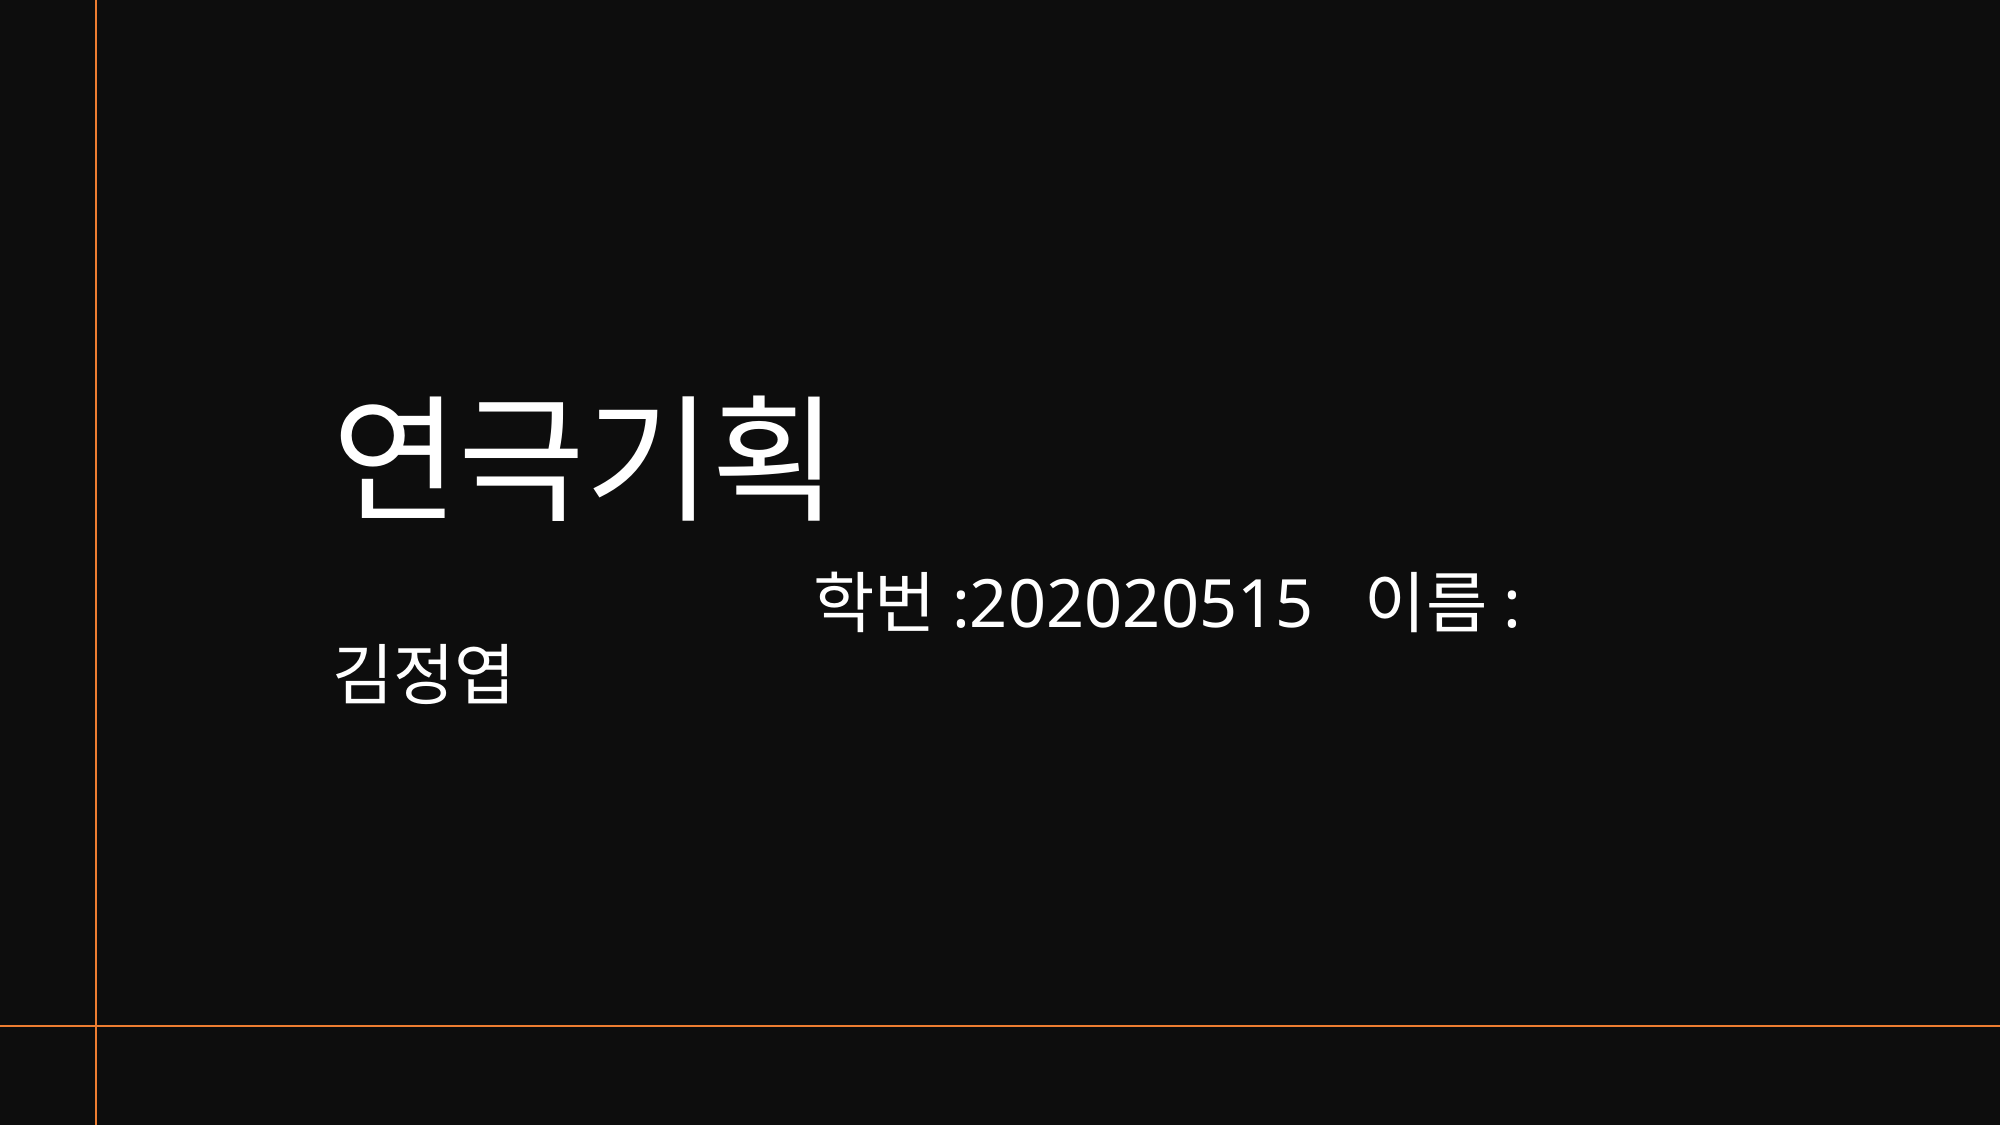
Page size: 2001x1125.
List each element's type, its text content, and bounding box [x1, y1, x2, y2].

text_box [97, 1027, 2000, 1125]
text_box [0, 0, 95, 1025]
text_box [97, 0, 2000, 1025]
title 연극기획 [317, 155, 1642, 548]
subtitle 학번:202020515 이름:김정엽 [317, 562, 1642, 835]
text_box [0, 1027, 95, 1125]
